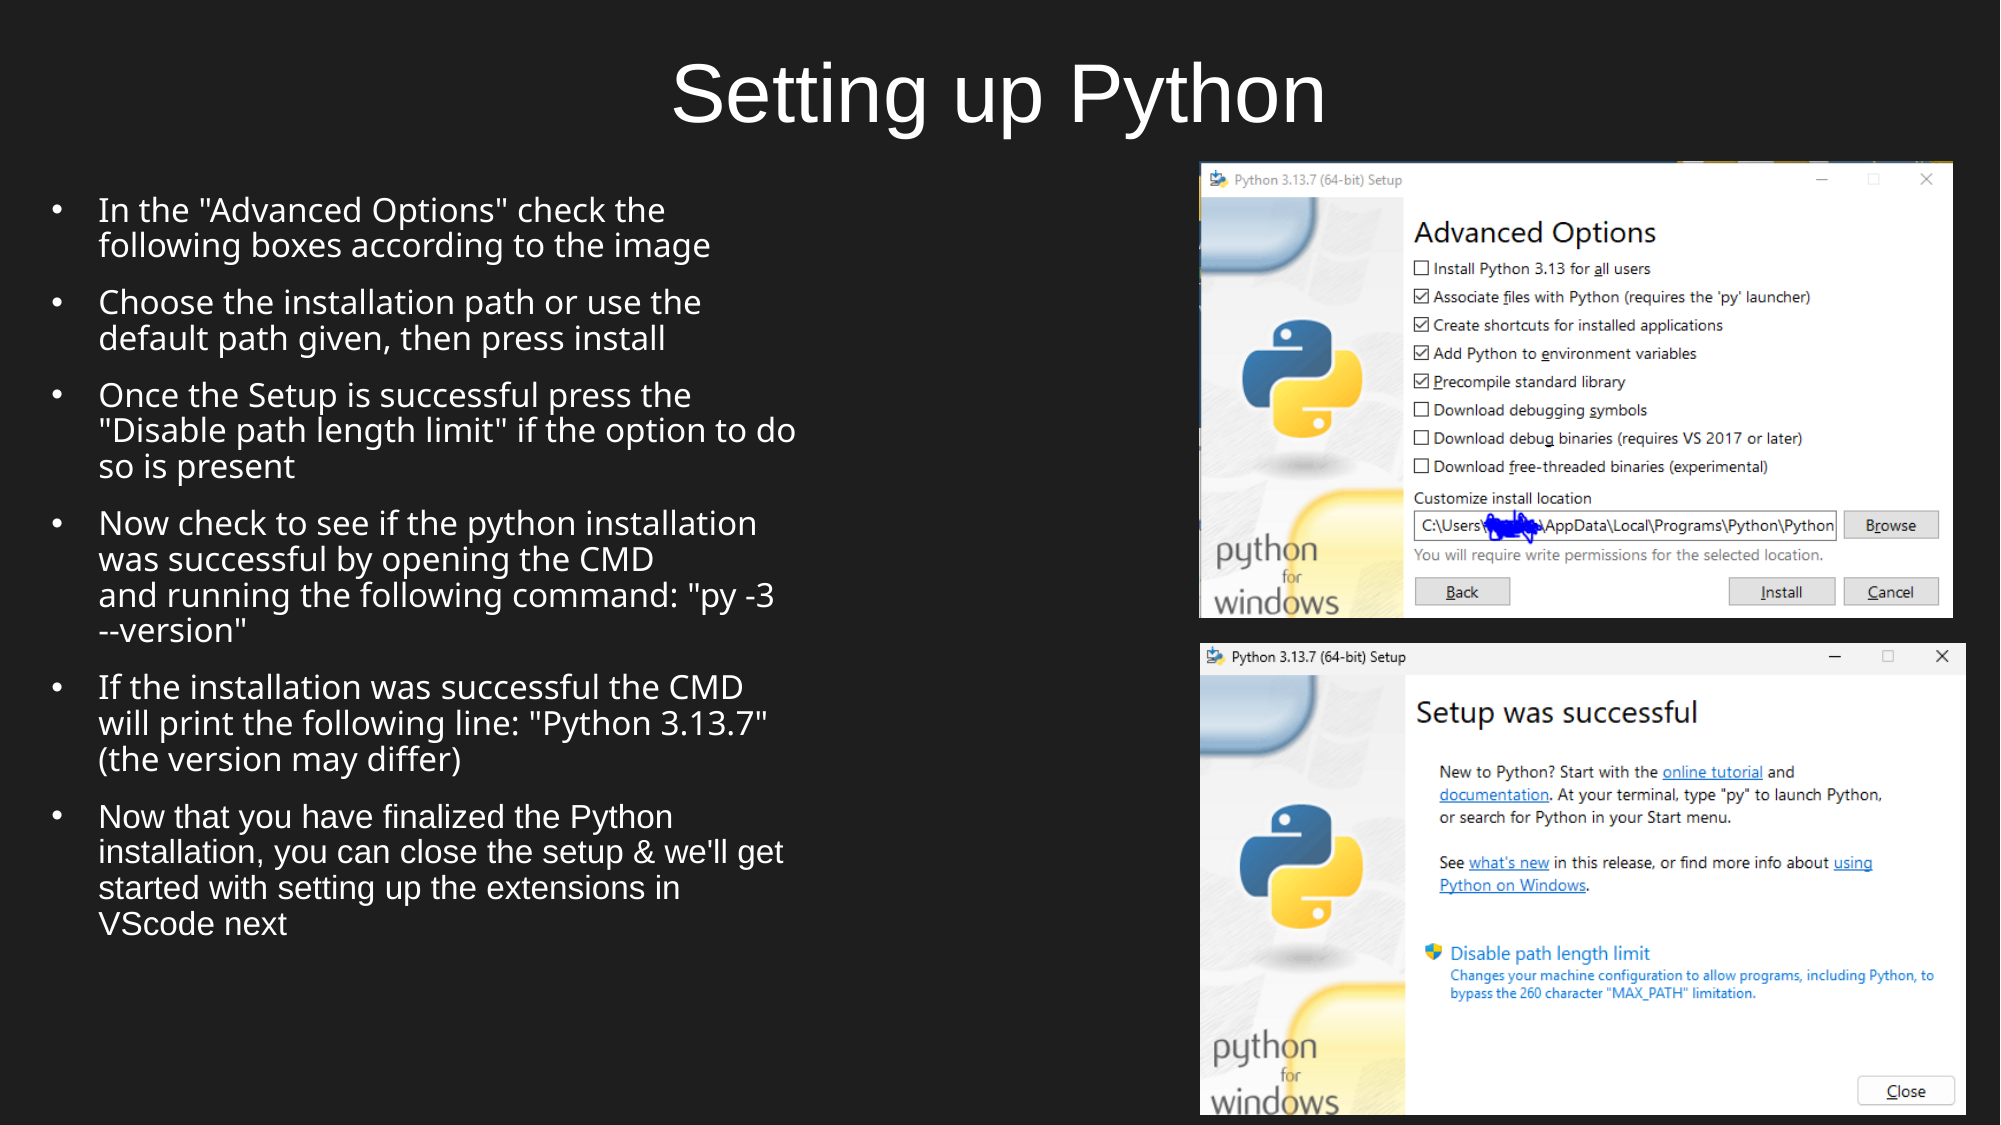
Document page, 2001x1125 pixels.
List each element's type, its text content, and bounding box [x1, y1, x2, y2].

picture [1199, 642, 1967, 1116]
text_box Setting up Python [648, 30, 1351, 148]
subtitle In the "Advanced Options" check the following boxes according to the image Choose the installation path or use the default path given, then press install Once the Setup is successful press the "Disable path length limit" if the option to do so is present Now check to see if the python installation was successful by opening the CMD and running the following command: "py -3 --version" If the installation was successful the CMD will print the following line: "Python 3.13.7" (the version may differ) Now that you have finalized the Python installation, you can close the setup & we'll get started with setting up the extensions in VScode next [36, 185, 816, 1053]
picture [1199, 160, 1953, 619]
